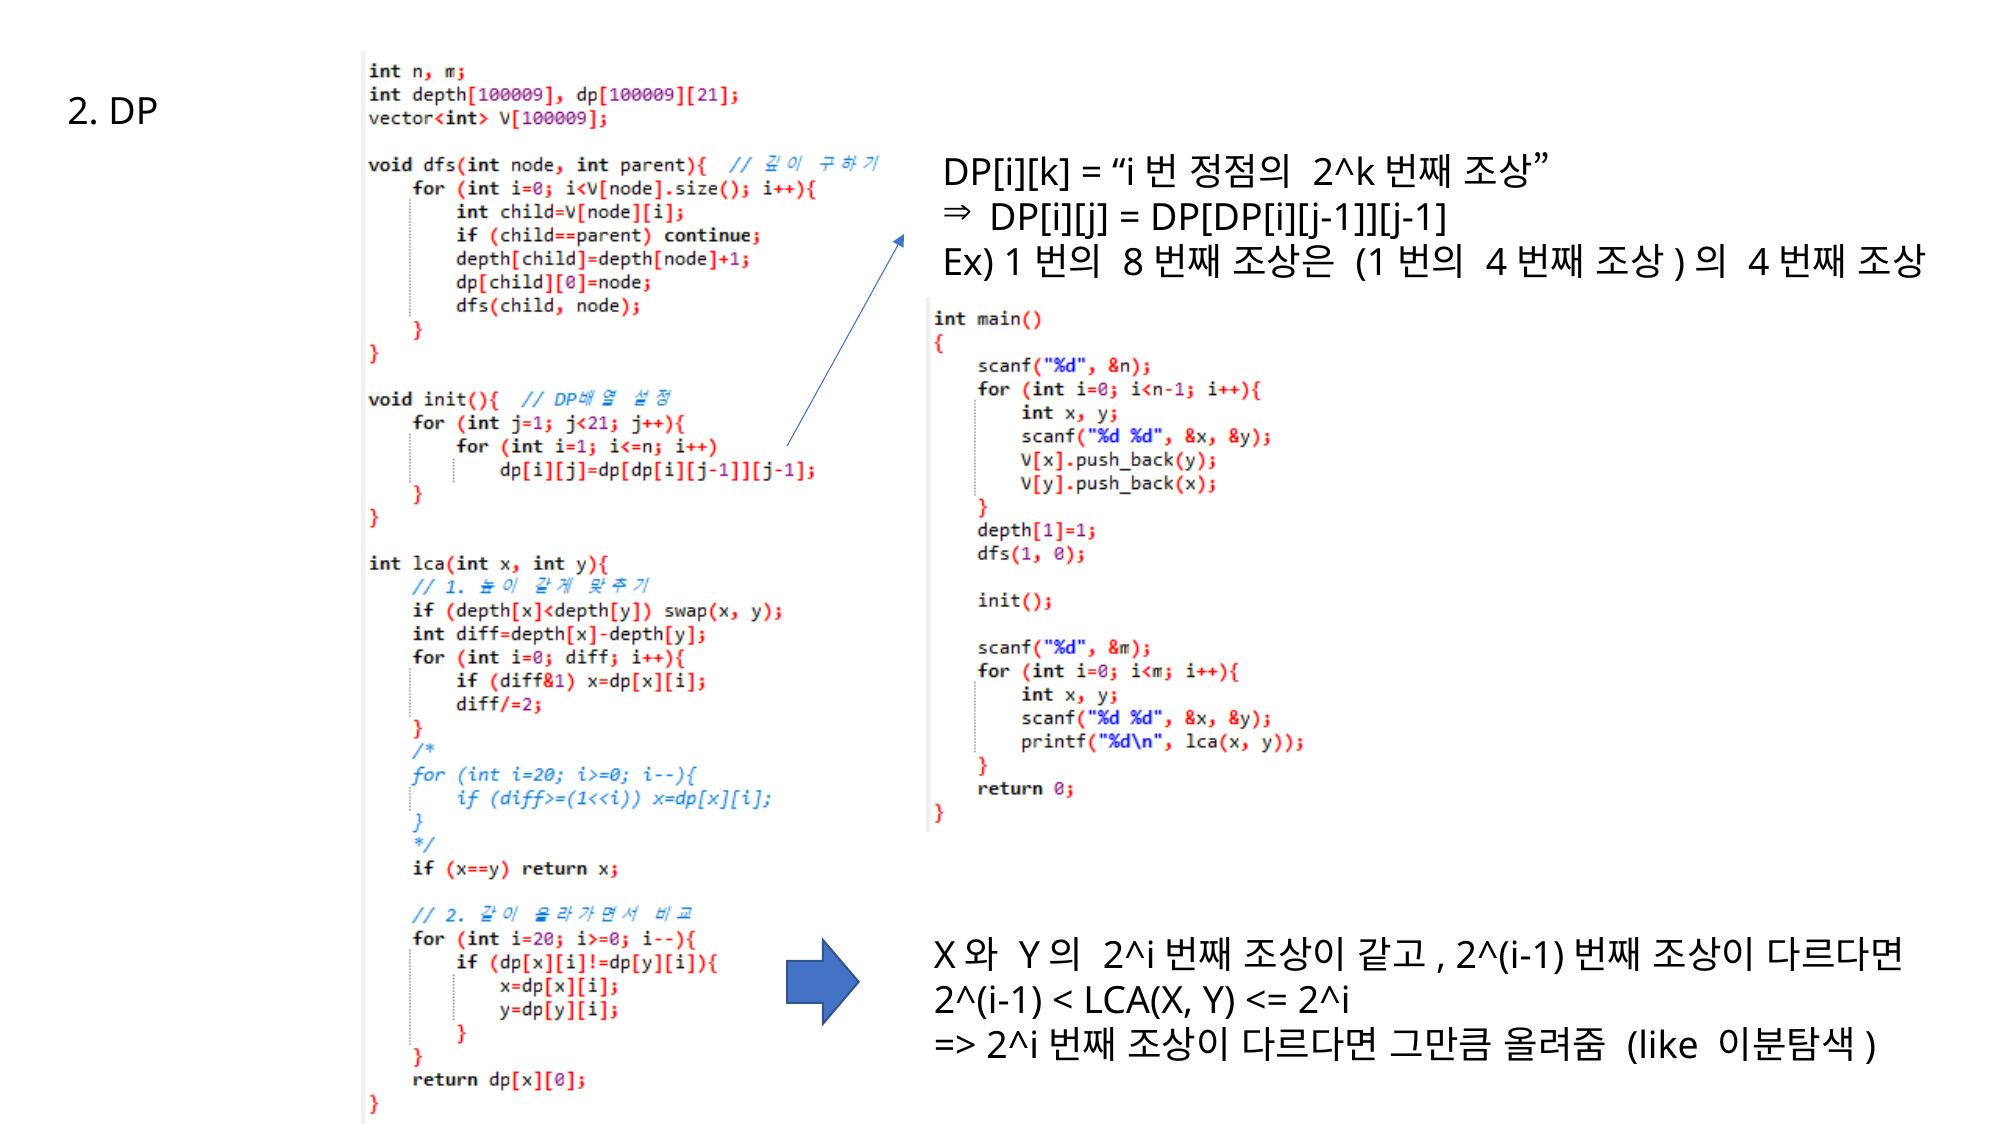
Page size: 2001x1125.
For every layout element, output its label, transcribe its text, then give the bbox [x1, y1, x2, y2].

text_box X와 Y의 2^i번째 조상이 같고, 2^(i-1)번째 조상이 다르다면 2^(i-1) < LCA(X, Y) <= 2^i => 2^i번째 조상이 다르다면 그만큼 올려줌 (like 이분탐색) [961, 923, 1921, 1074]
picture [360, 51, 1370, 1125]
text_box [787, 233, 905, 446]
text_box 2. DP [52, 79, 174, 140]
text_box DP[i][k] = “i번 정점의 2^k번째 조상” DP[i][j] = DP[DP[i][j-1]][j-1] Ex) 1번의 8번째 조상은 (1번의 4번째 조상)의 4번째 조상 [961, 140, 1948, 291]
